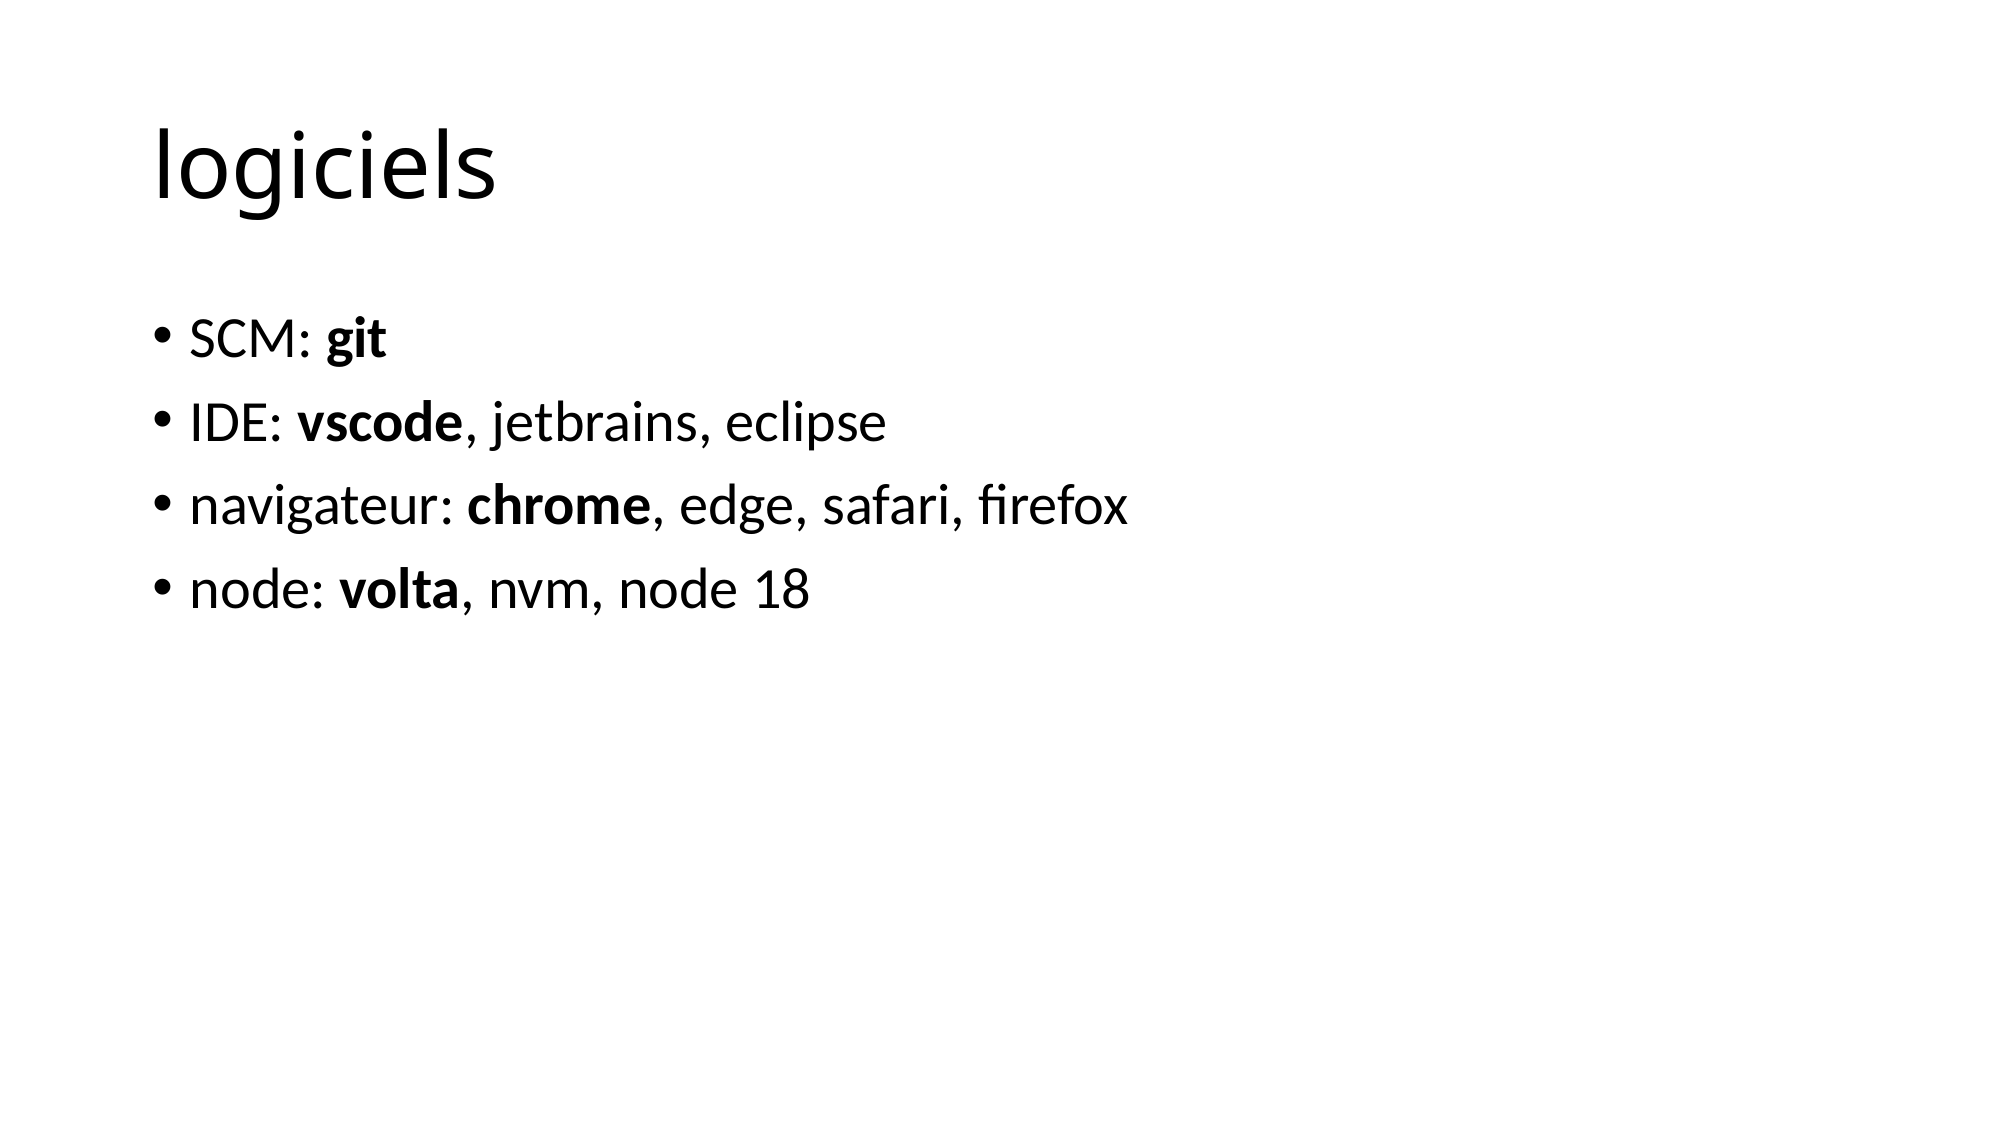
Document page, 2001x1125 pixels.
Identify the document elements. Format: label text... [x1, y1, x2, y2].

list SCM: git IDE: vscode, jetbrains, eclipse navigateur: chrome, edge, safari, firefox node: volta, nvm, node 18 [137, 299, 1863, 1014]
title logiciels [137, 59, 1863, 278]
